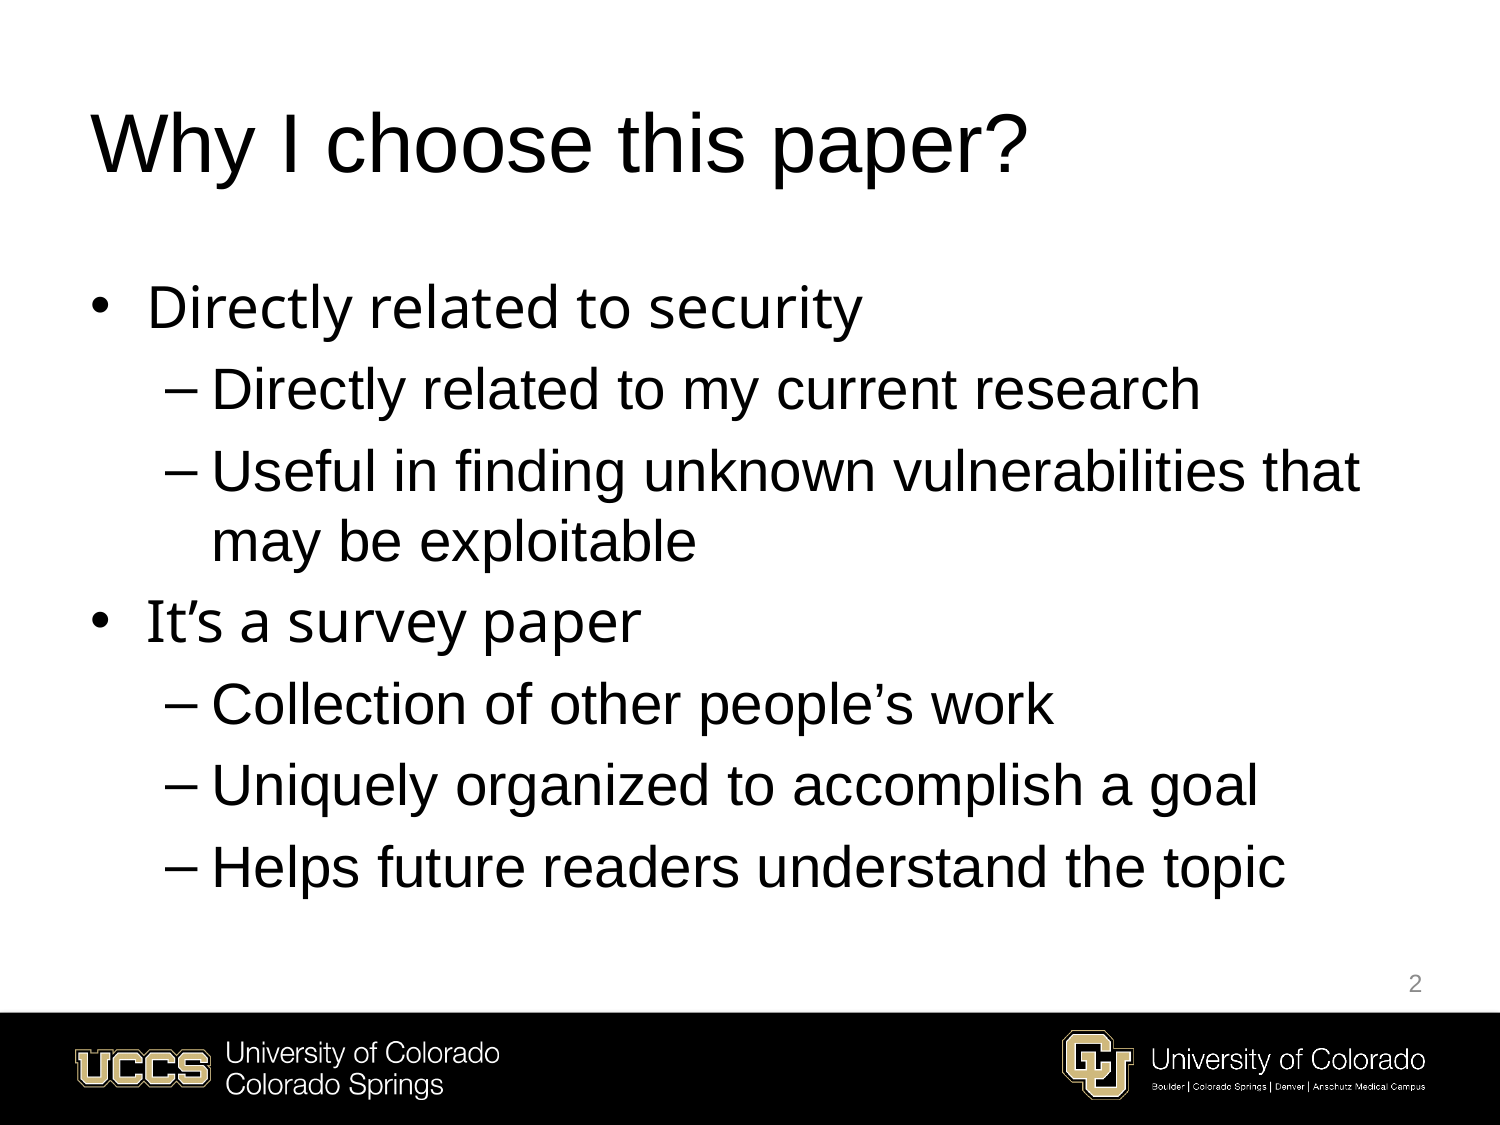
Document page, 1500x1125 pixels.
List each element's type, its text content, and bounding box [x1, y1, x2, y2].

list Directly related to security Directly related to my current research Useful in finding unknown vulnerabilities that may be exploitable It’s a survey paper Collection of other people’s work Uniquely organized to accomplish a goal Helps future readers understand the topic [75, 262, 1425, 988]
title Why I choose this paper? [75, 45, 1425, 233]
picture [75, 1041, 499, 1100]
picture [1062, 1030, 1425, 1100]
slide_number 2 [1087, 952, 1438, 1013]
